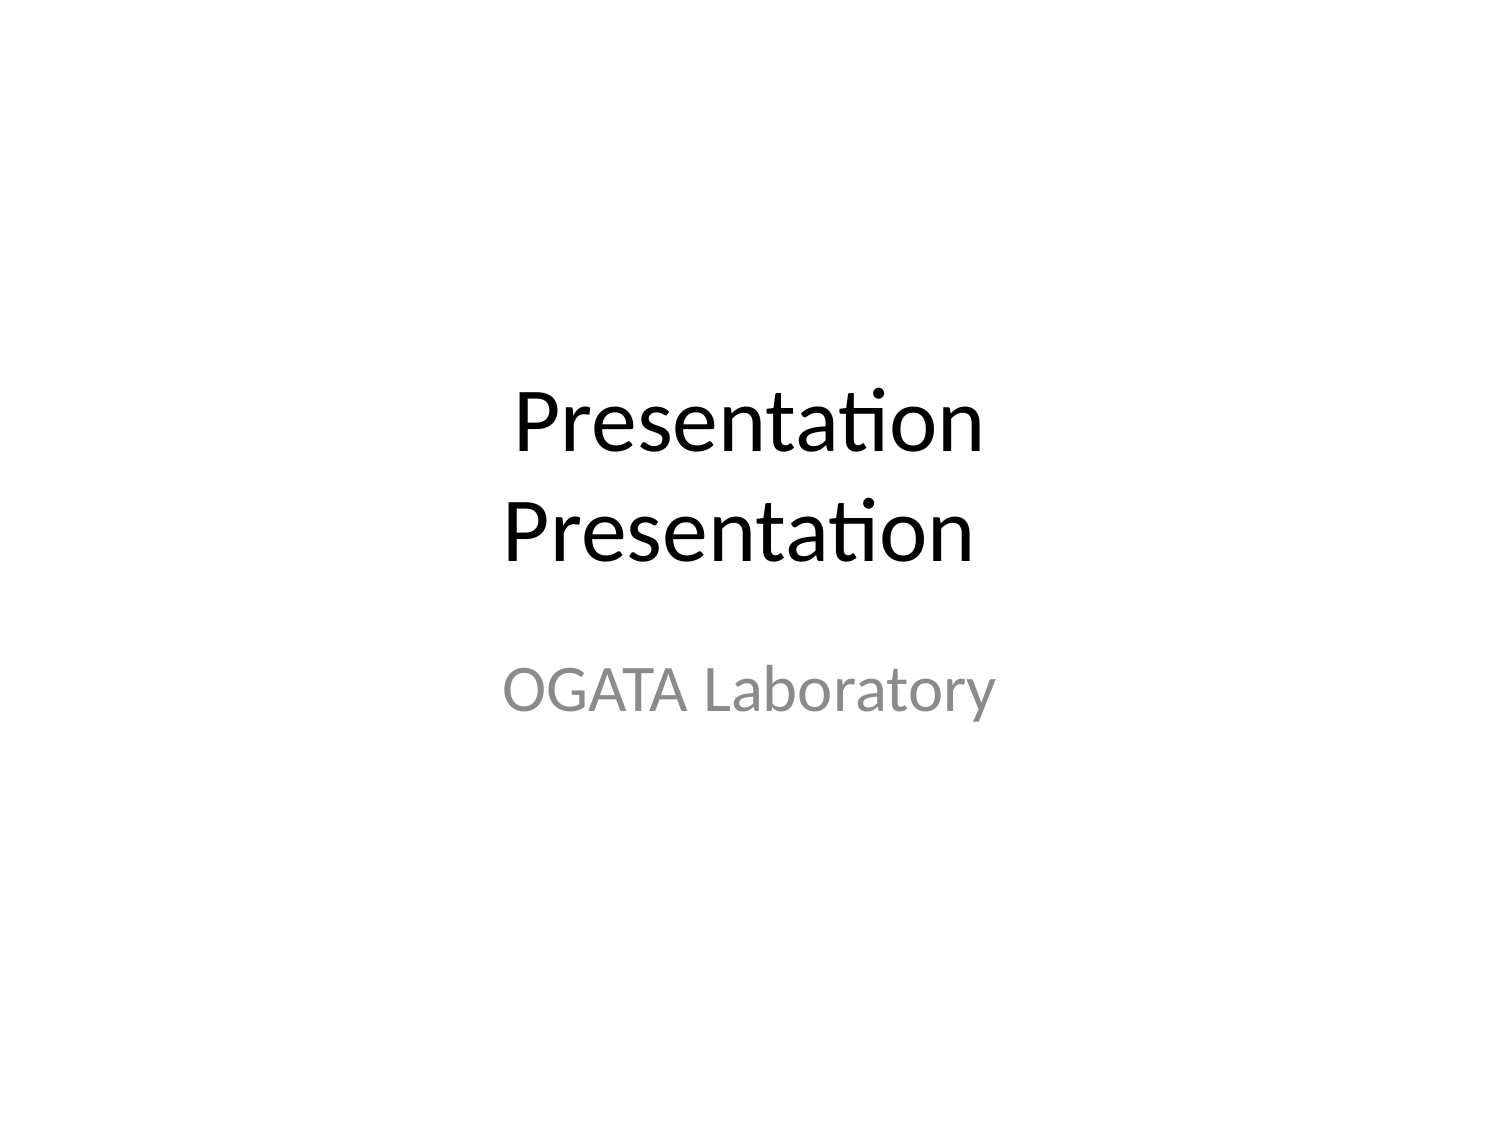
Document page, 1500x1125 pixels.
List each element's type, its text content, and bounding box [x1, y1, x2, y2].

subtitle OGATA Laboratory [225, 637, 1275, 925]
title Presentation Presentation [112, 349, 1388, 591]
